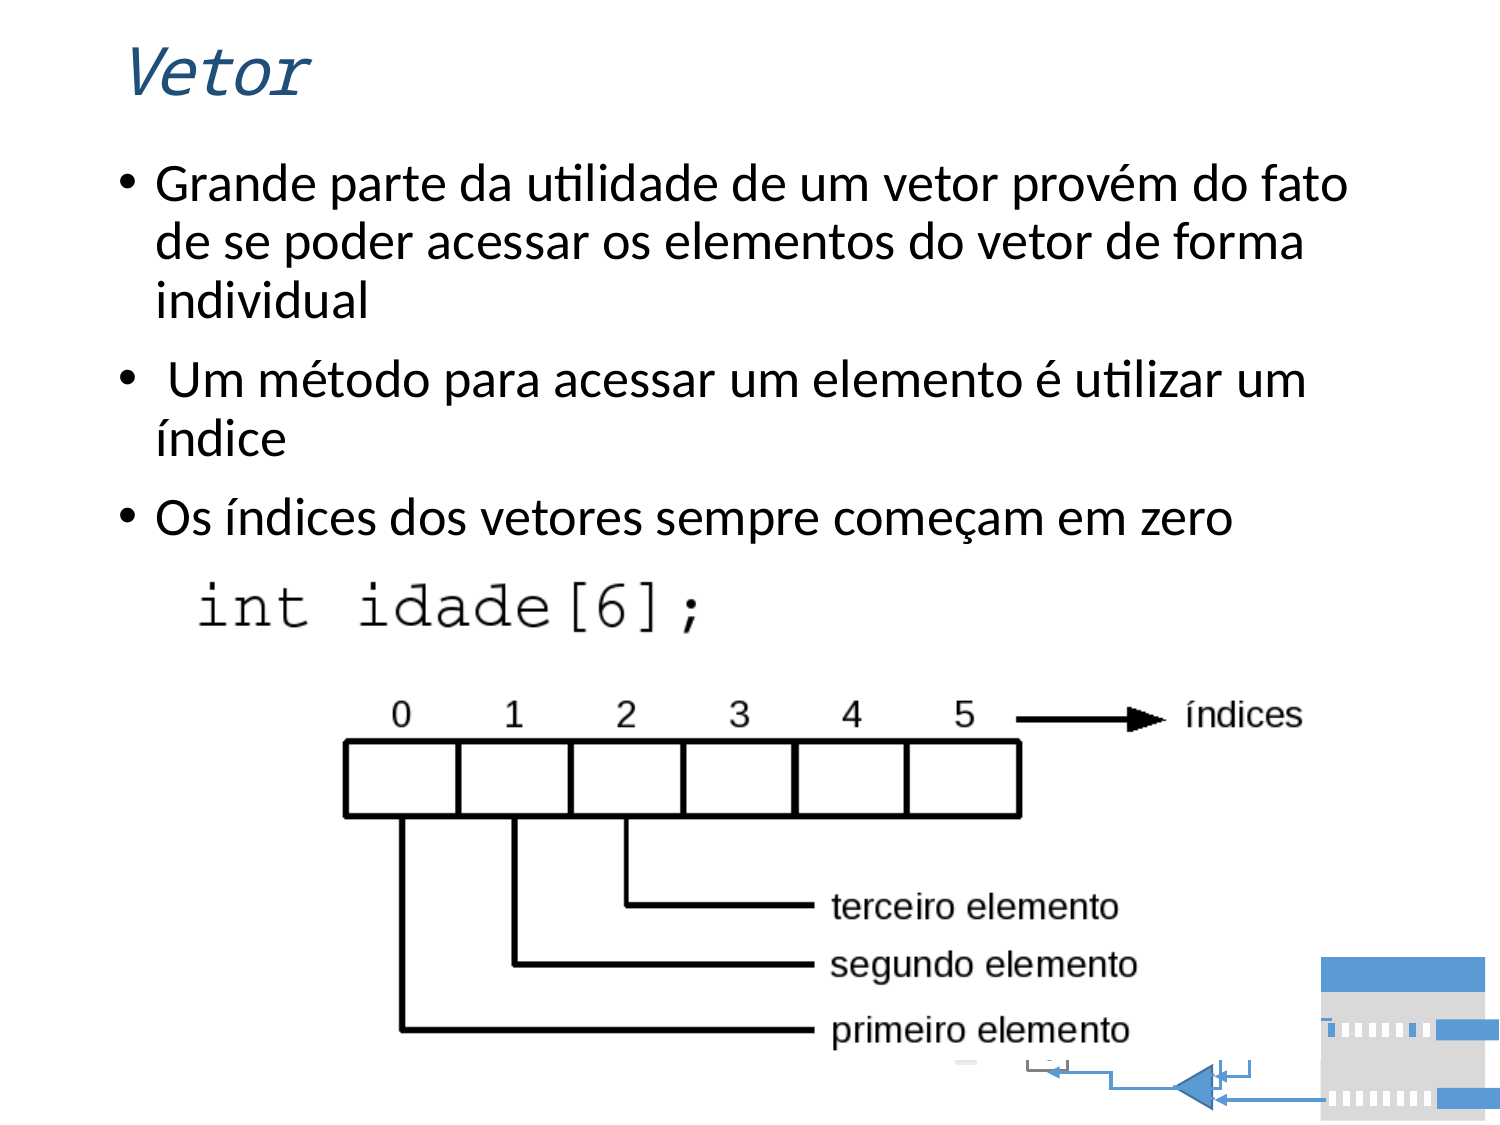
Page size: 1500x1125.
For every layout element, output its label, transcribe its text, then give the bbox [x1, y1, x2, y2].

picture [179, 562, 1321, 1060]
list Grande parte da utilidade de um vetor provém do fato de se poder acessar os elementos do vetor de forma individual Um método para acessar um elemento é utilizar um índice Os índices dos vetores sempre começam em zero [103, 147, 1397, 1019]
title Vetor [103, 17, 1397, 131]
